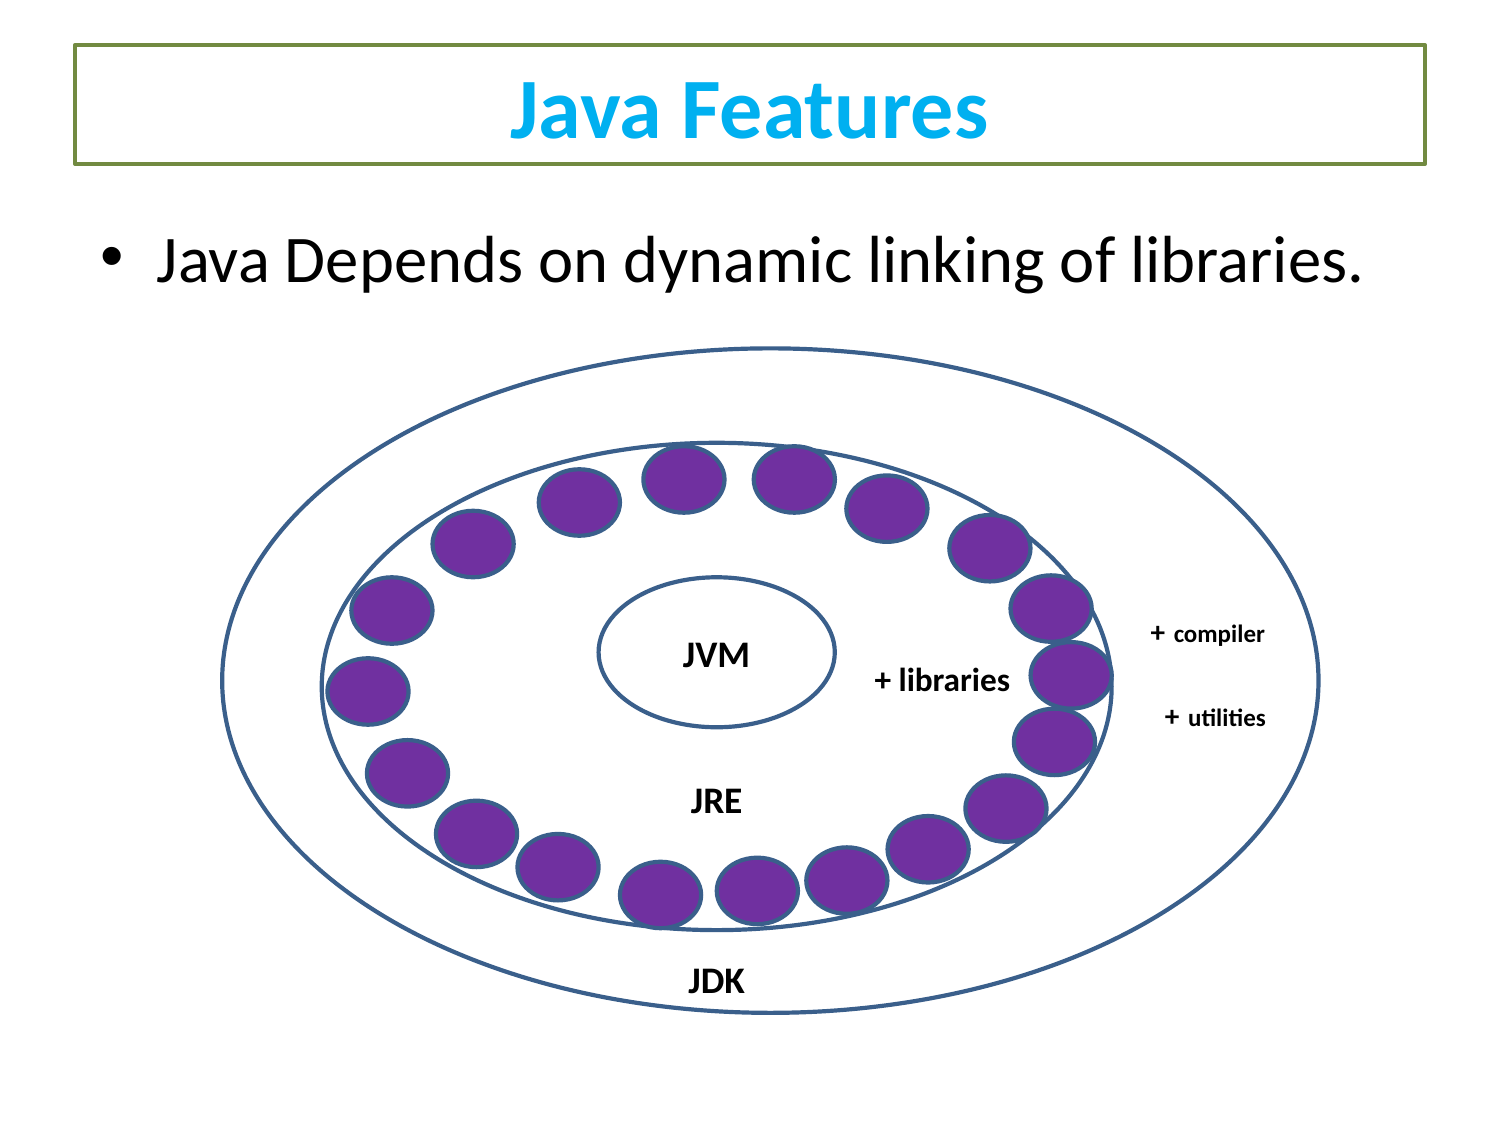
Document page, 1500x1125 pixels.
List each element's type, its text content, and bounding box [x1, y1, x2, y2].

text_box [325, 656, 411, 727]
text_box JRE + [220, 346, 1321, 1015]
text_box [1011, 706, 1098, 778]
title Java Features [73, 43, 1427, 166]
text_box [947, 512, 1033, 584]
text_box [536, 467, 623, 538]
text_box + compiler [1135, 597, 1281, 658]
text_box [804, 845, 890, 916]
text_box [364, 737, 451, 809]
text_box [714, 855, 801, 927]
text_box JRE JDK [319, 440, 1114, 933]
text_box [515, 831, 601, 903]
text_box [433, 798, 520, 870]
text_box [641, 444, 727, 515]
text_box [349, 575, 435, 646]
list Java Depends on dynamic linking of libraries. [85, 208, 1436, 951]
text_box JVM [596, 575, 837, 730]
text_box [963, 773, 1049, 844]
text_box + libraries [859, 650, 1026, 705]
text_box + utilities [1150, 681, 1282, 742]
text_box [751, 444, 838, 515]
text_box [1028, 640, 1114, 711]
text_box [844, 473, 930, 544]
text_box [430, 508, 516, 580]
text_box [617, 859, 704, 931]
text_box [1008, 573, 1094, 644]
text_box [885, 813, 971, 885]
